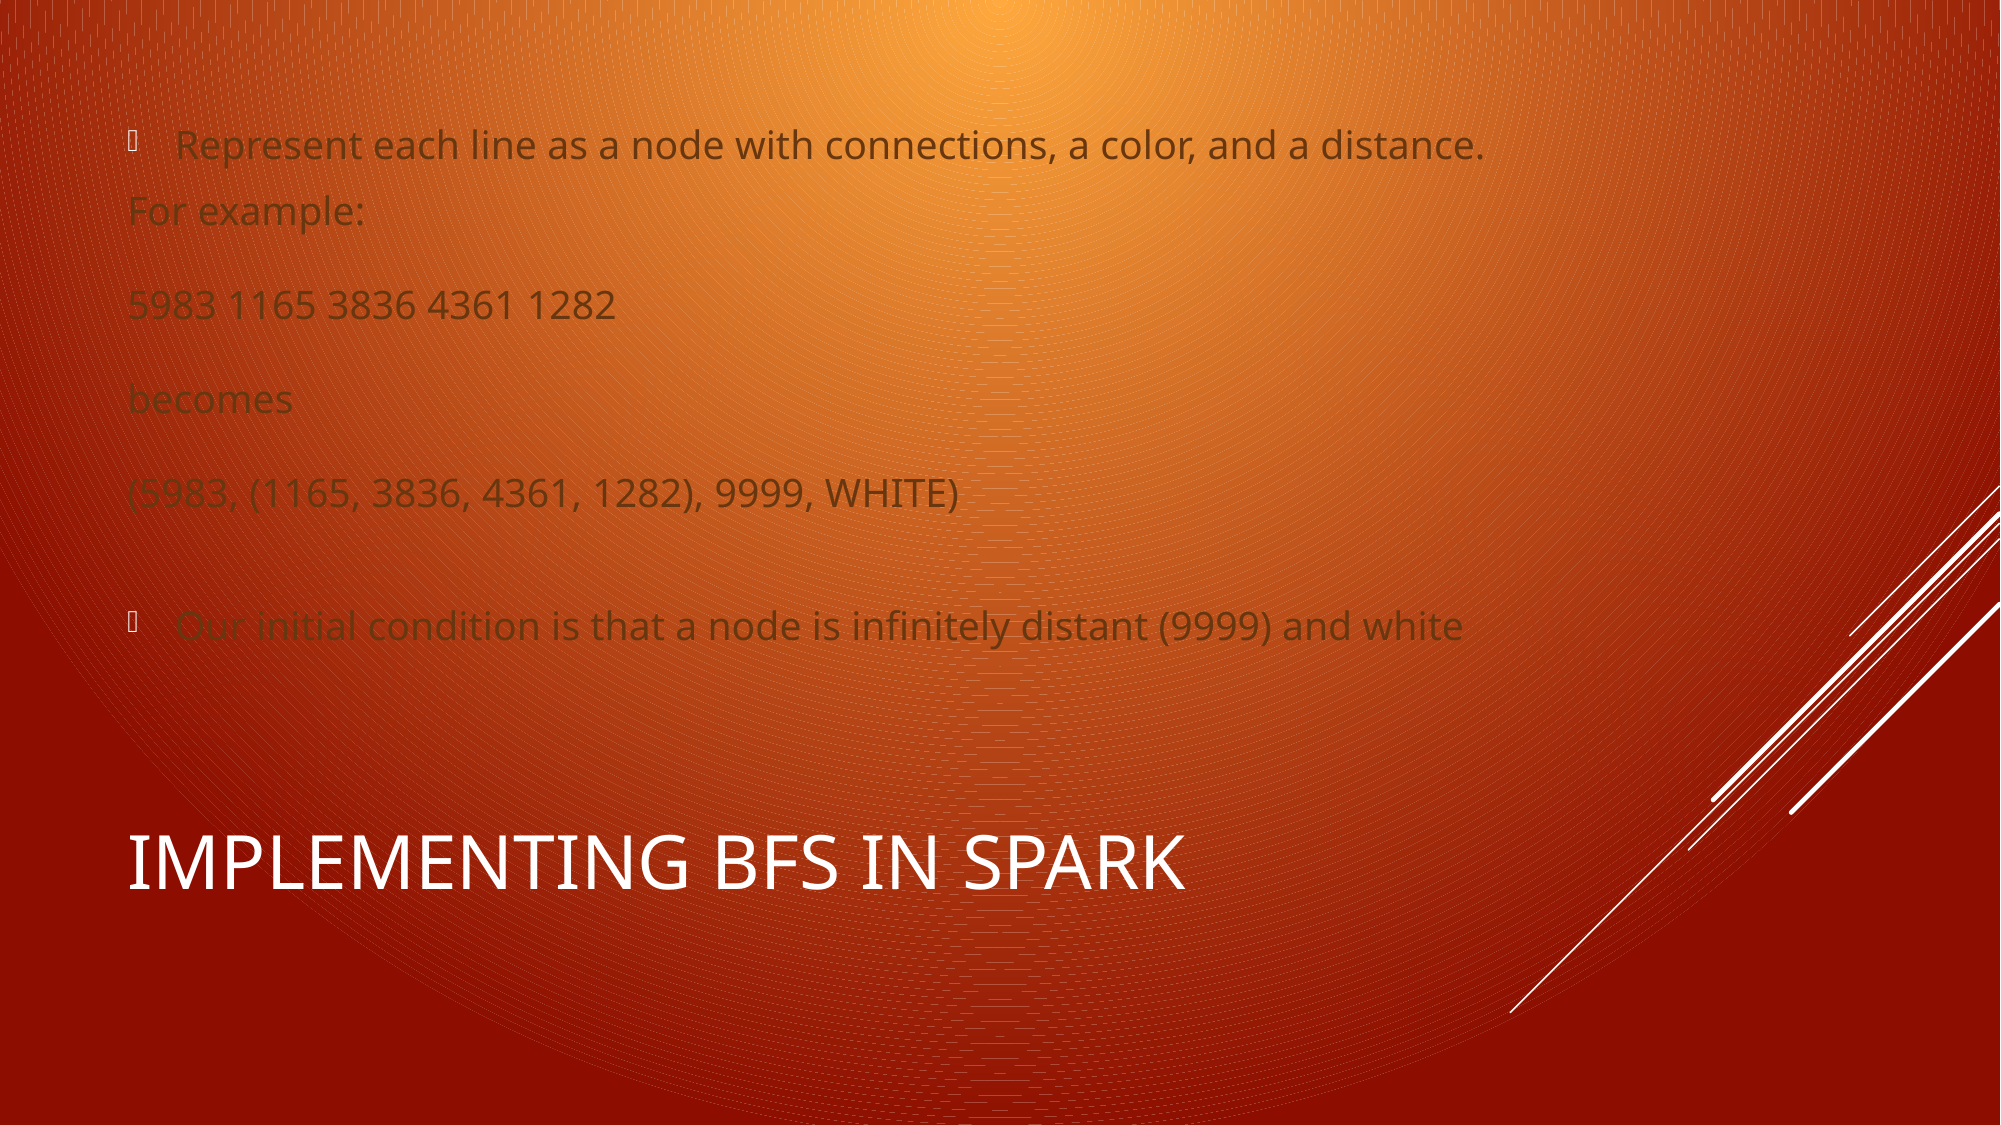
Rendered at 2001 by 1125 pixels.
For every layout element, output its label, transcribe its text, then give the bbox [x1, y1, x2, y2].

title Implementing BFS in spark [112, 736, 1513, 984]
list Represent each line as a node with connections, a color, and a distance. For example: 5983 1165 3836 4361 1282 becomes (5983, (1165, 3836, 4361, 1282), 9999, WHITE) Our initial condition is that a node is infinitely distant (9999) and white [112, 112, 1513, 706]
